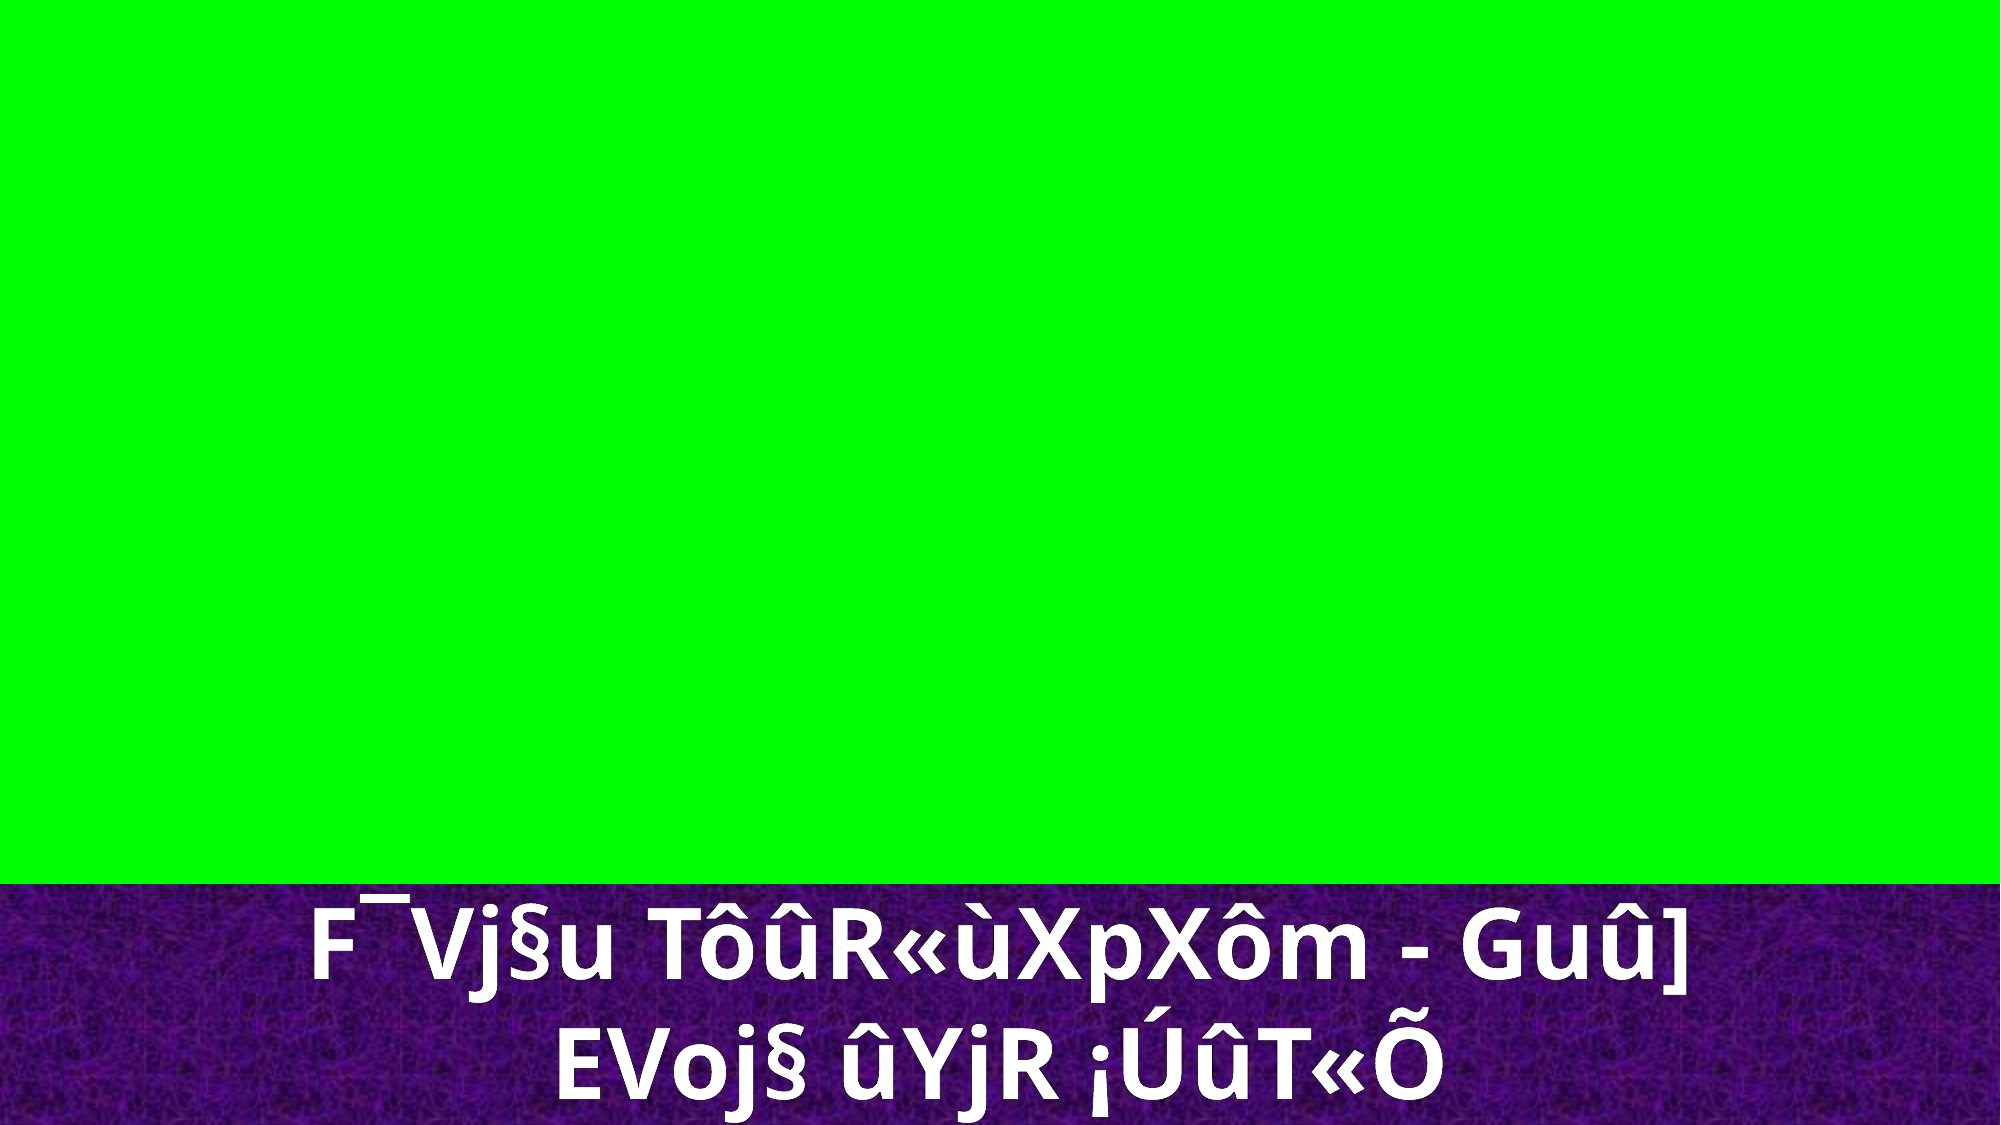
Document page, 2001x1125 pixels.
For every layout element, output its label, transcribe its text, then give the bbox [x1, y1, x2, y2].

text_box F¯Vj§u TôûR«ùXpXôm - Guû] EVoj§ ûYjR ¡ÚûT«Õ [0, 872, 2000, 1125]
